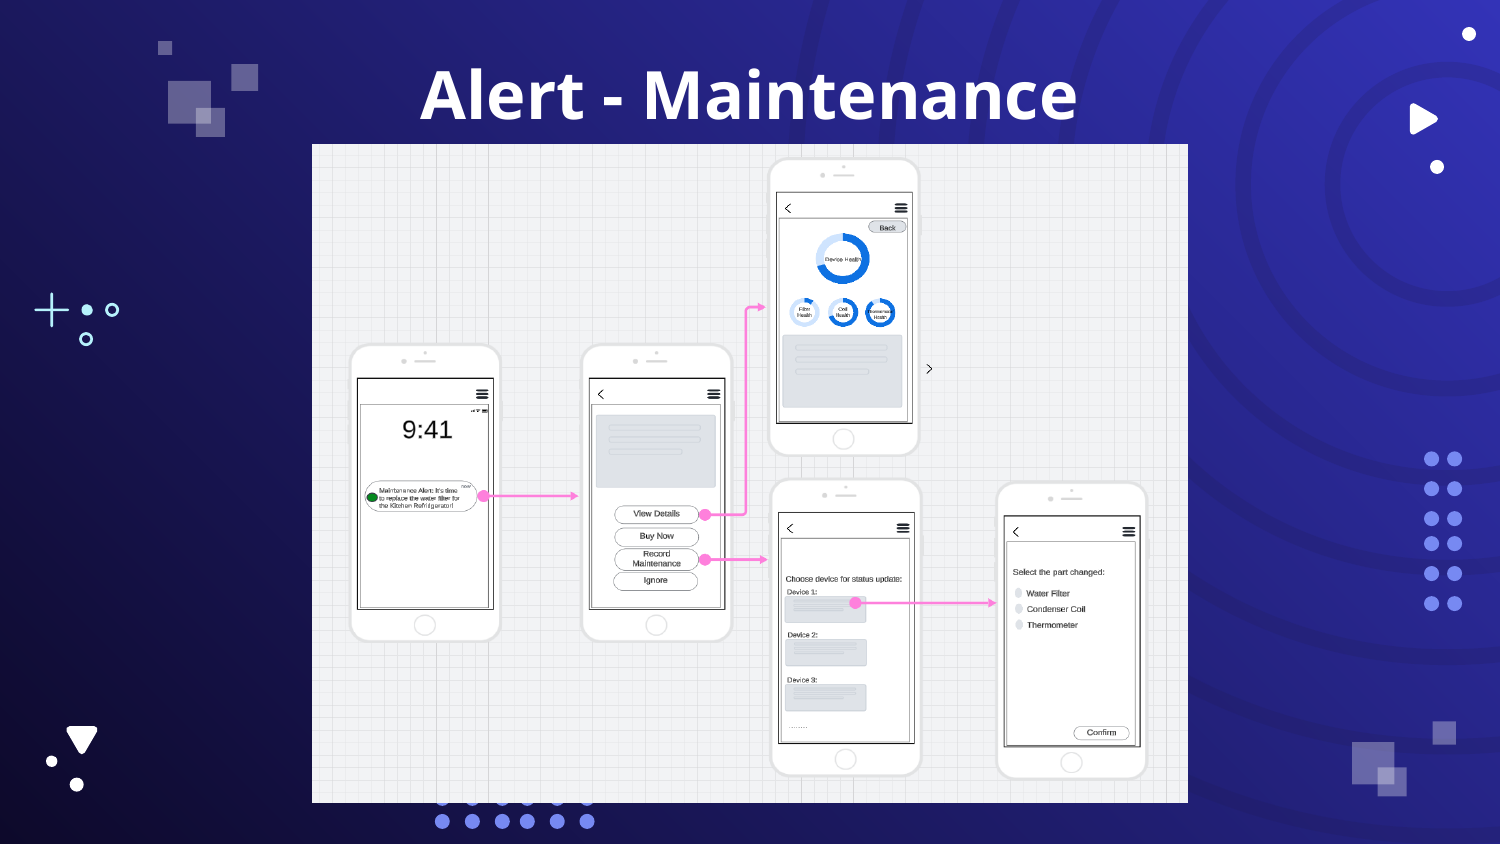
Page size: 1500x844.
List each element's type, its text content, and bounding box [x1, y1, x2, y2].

picture [312, 143, 1188, 803]
title Alert - Maintenance [118, 53, 1382, 132]
